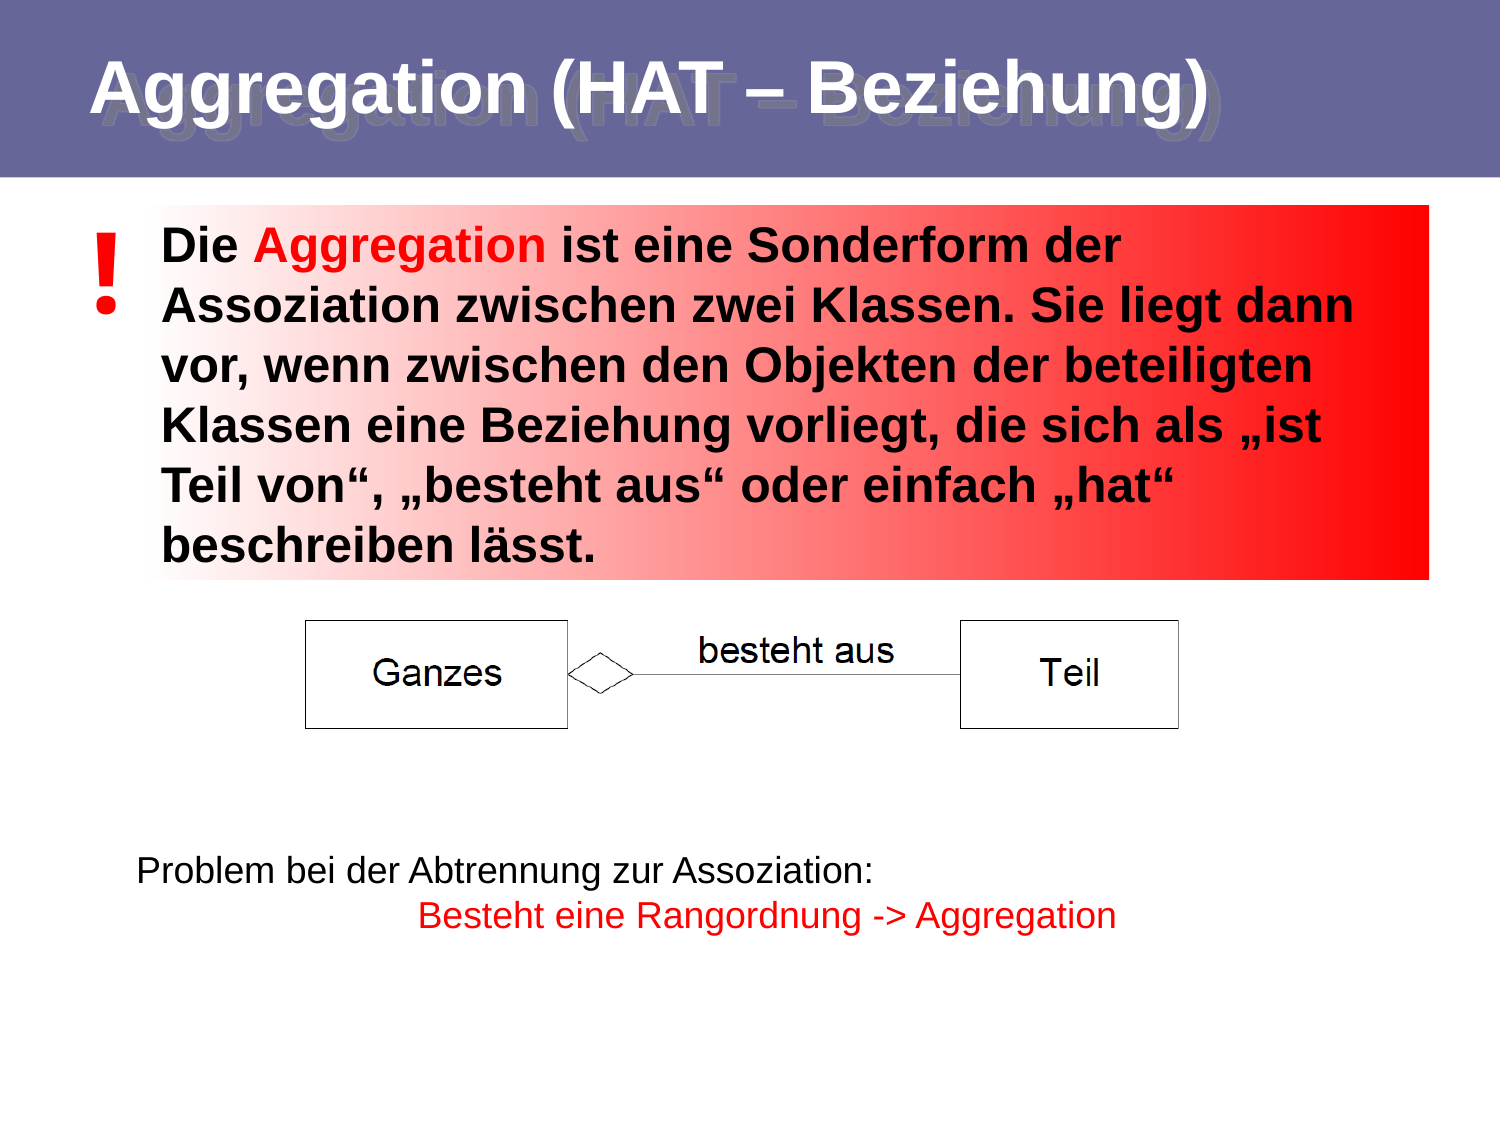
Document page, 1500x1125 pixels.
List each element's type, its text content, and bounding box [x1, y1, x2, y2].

text_box Problem bei der Abtrennung zur Assoziation: Besteht eine Rangordnung -> Aggregation [121, 838, 1413, 944]
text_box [70, 193, 1430, 524]
picture [291, 606, 1191, 744]
title Aggregation (HAT – Beziehung) [0, 29, 1500, 148]
